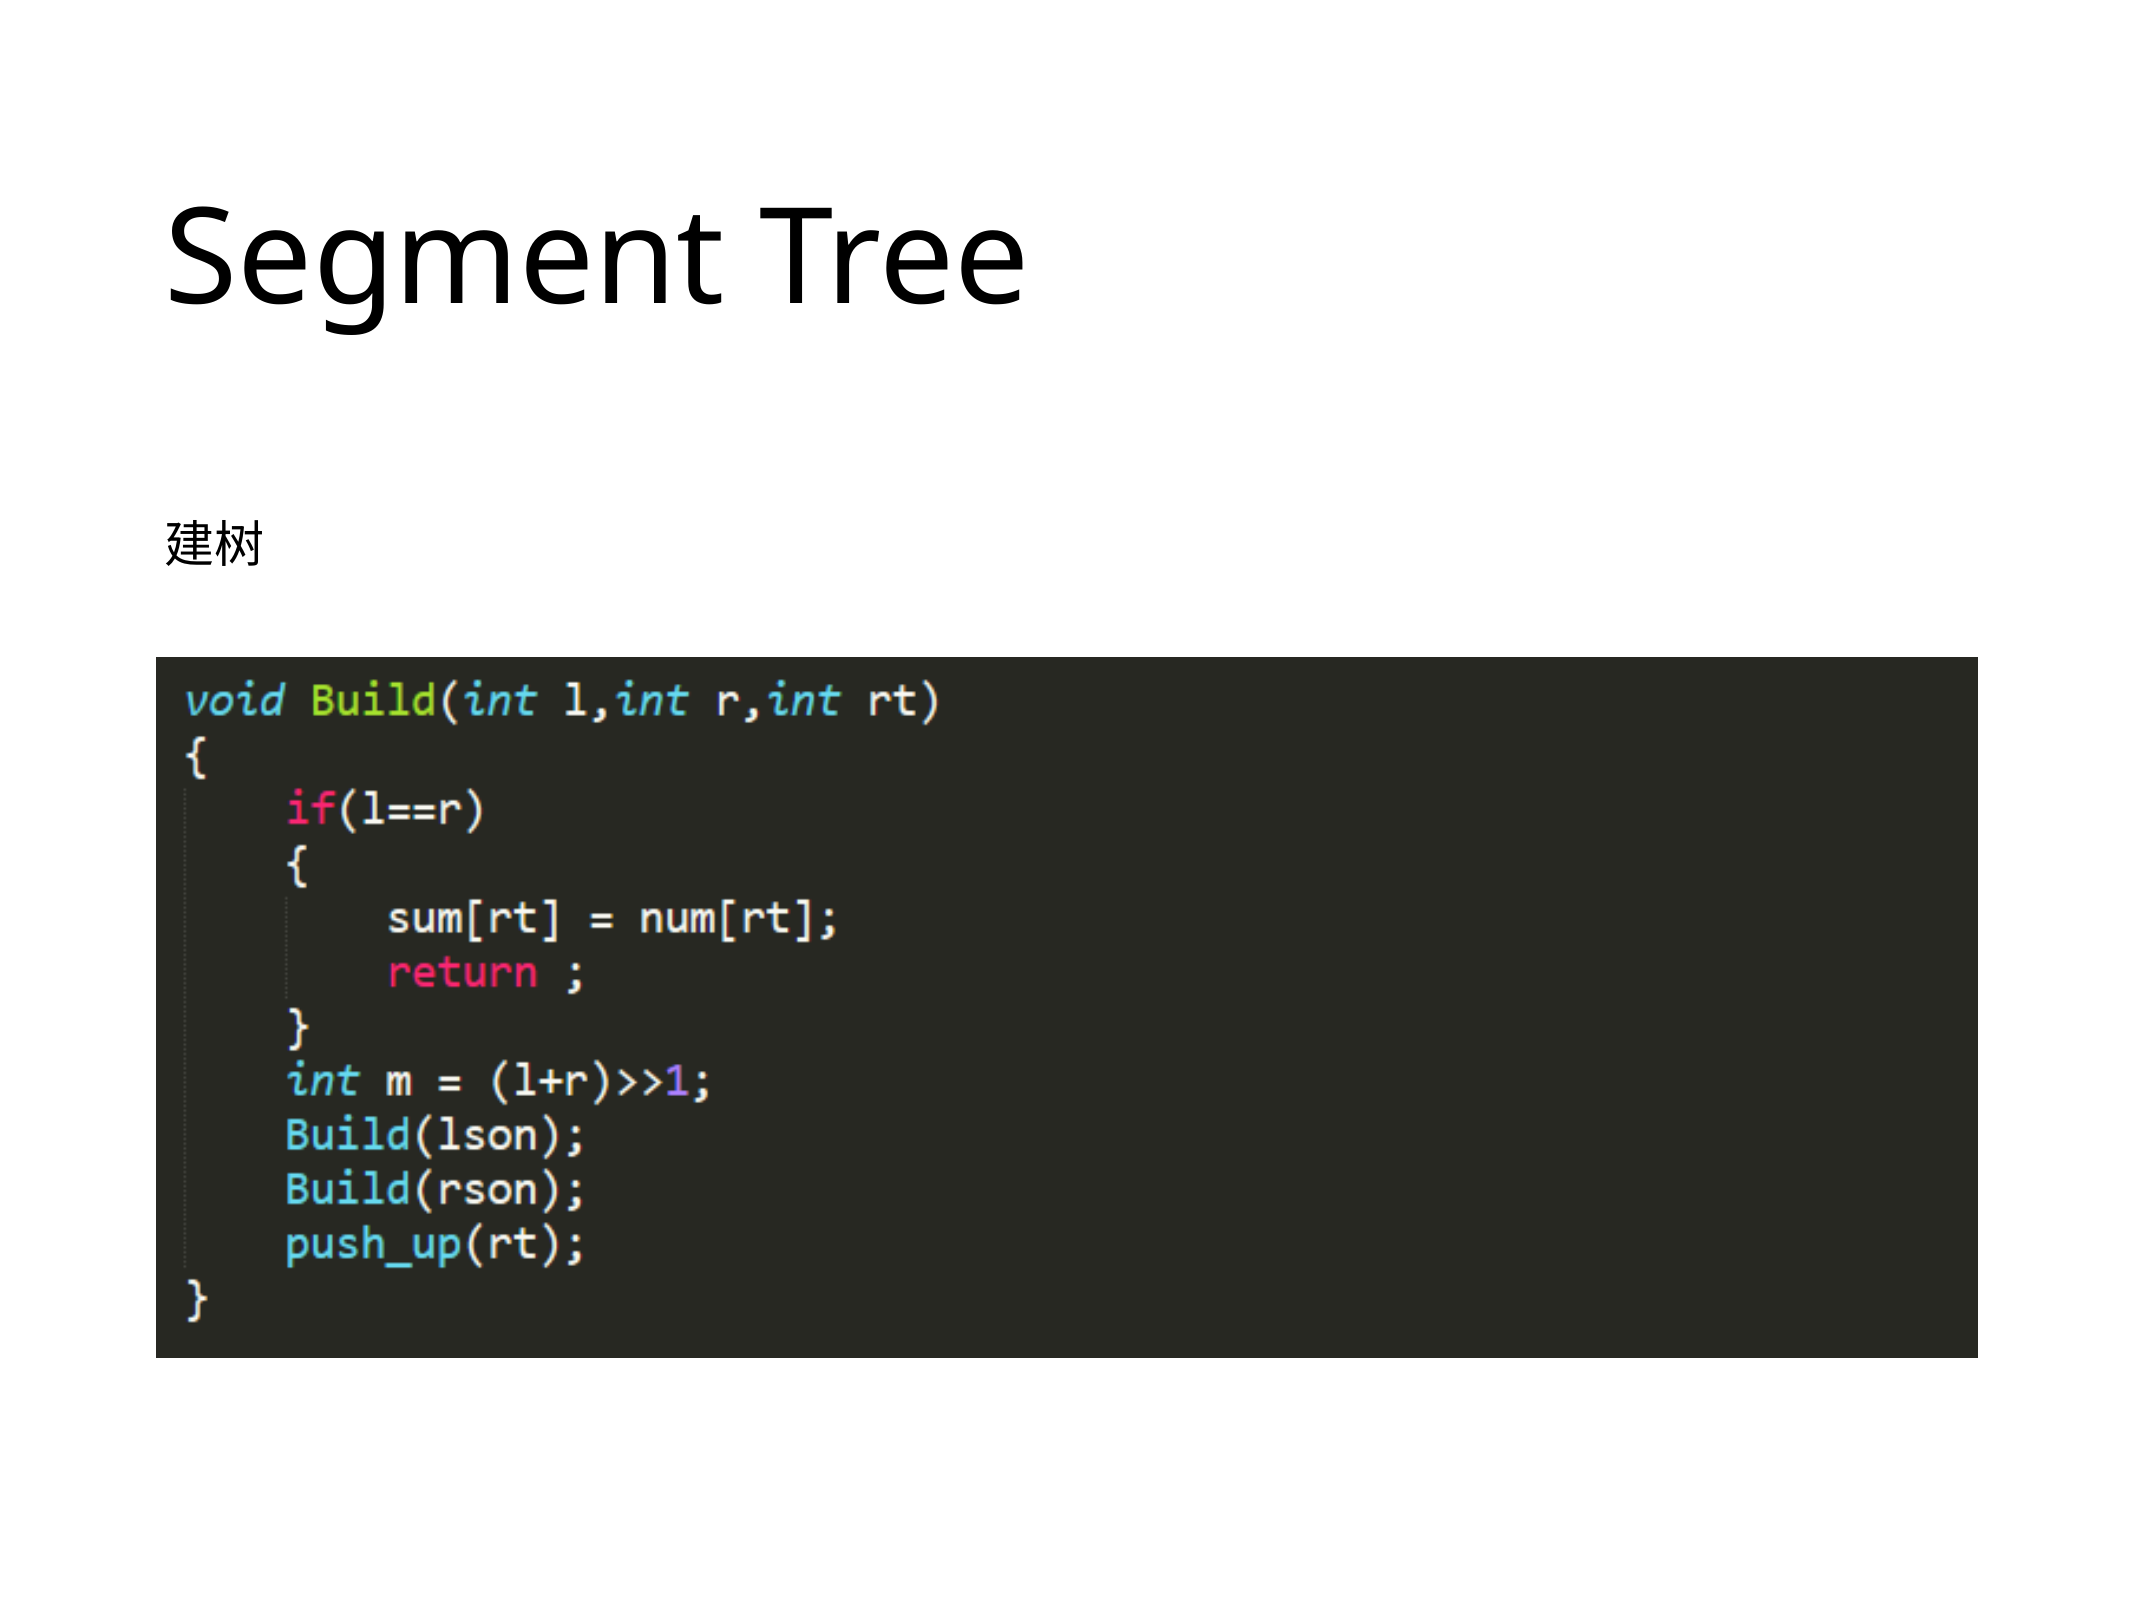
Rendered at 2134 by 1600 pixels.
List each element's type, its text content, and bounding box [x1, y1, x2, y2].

title Segment Tree [155, 72, 1978, 426]
picture [155, 656, 1978, 1358]
list 建树 [155, 426, 1978, 654]
